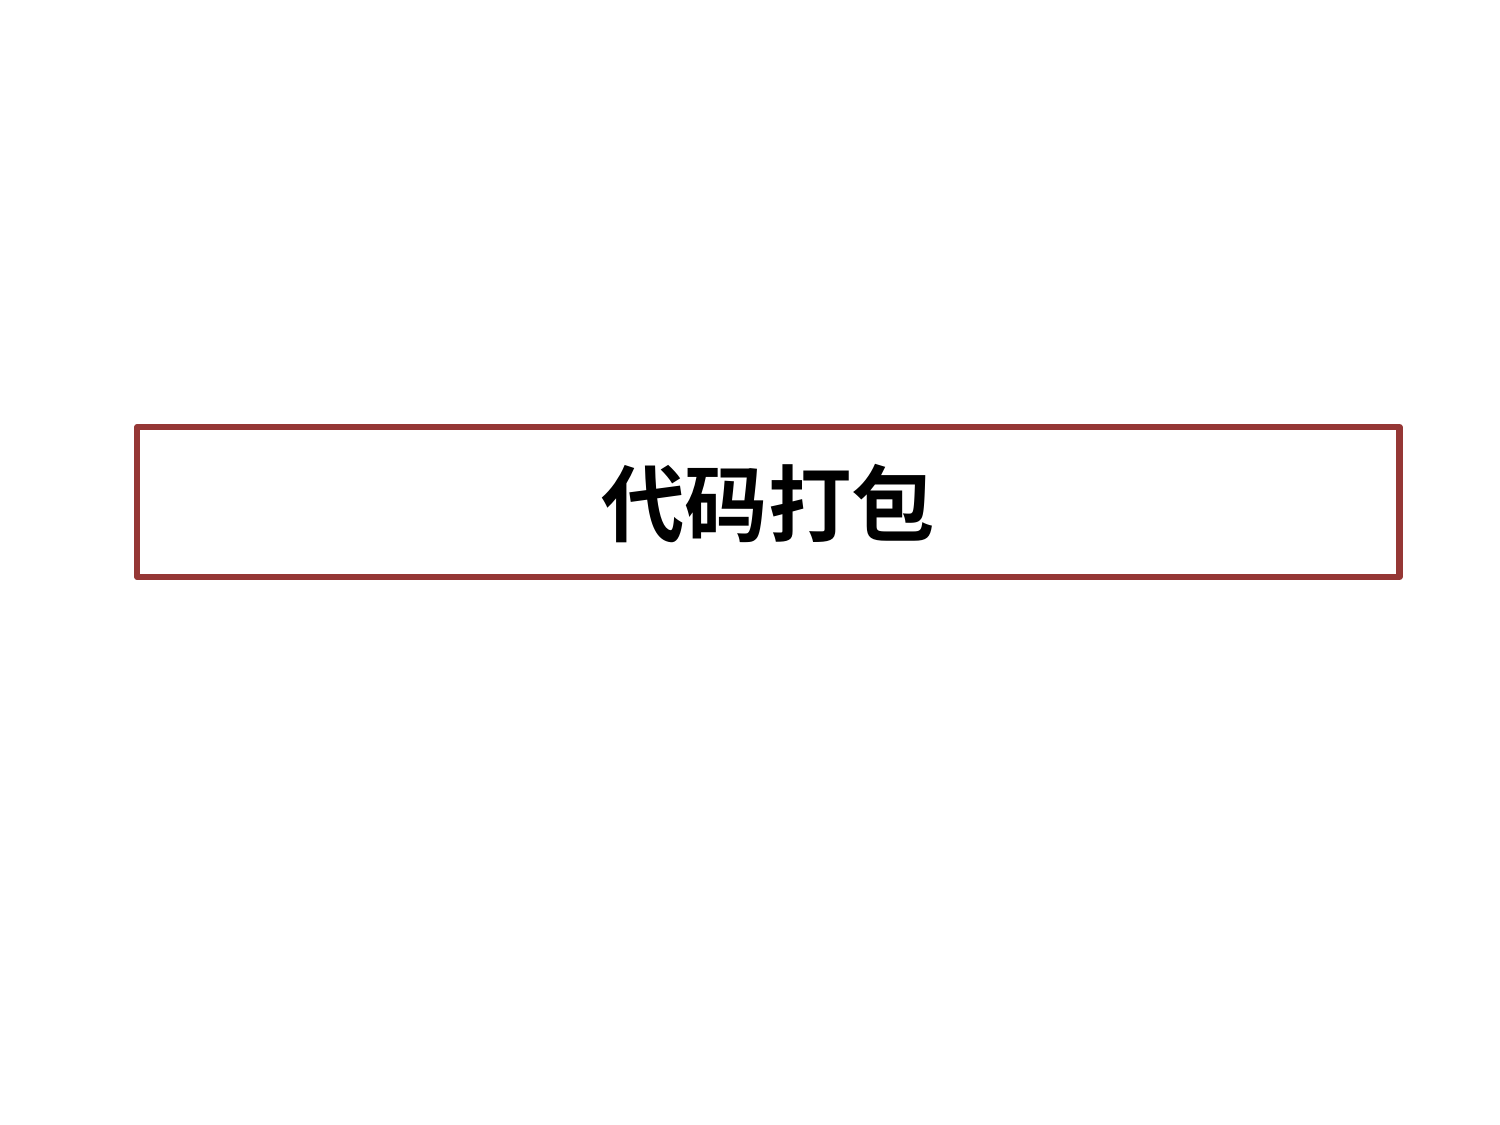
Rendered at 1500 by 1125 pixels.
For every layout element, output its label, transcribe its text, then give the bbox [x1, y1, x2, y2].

text_box 代码打包 [135, 425, 1402, 579]
